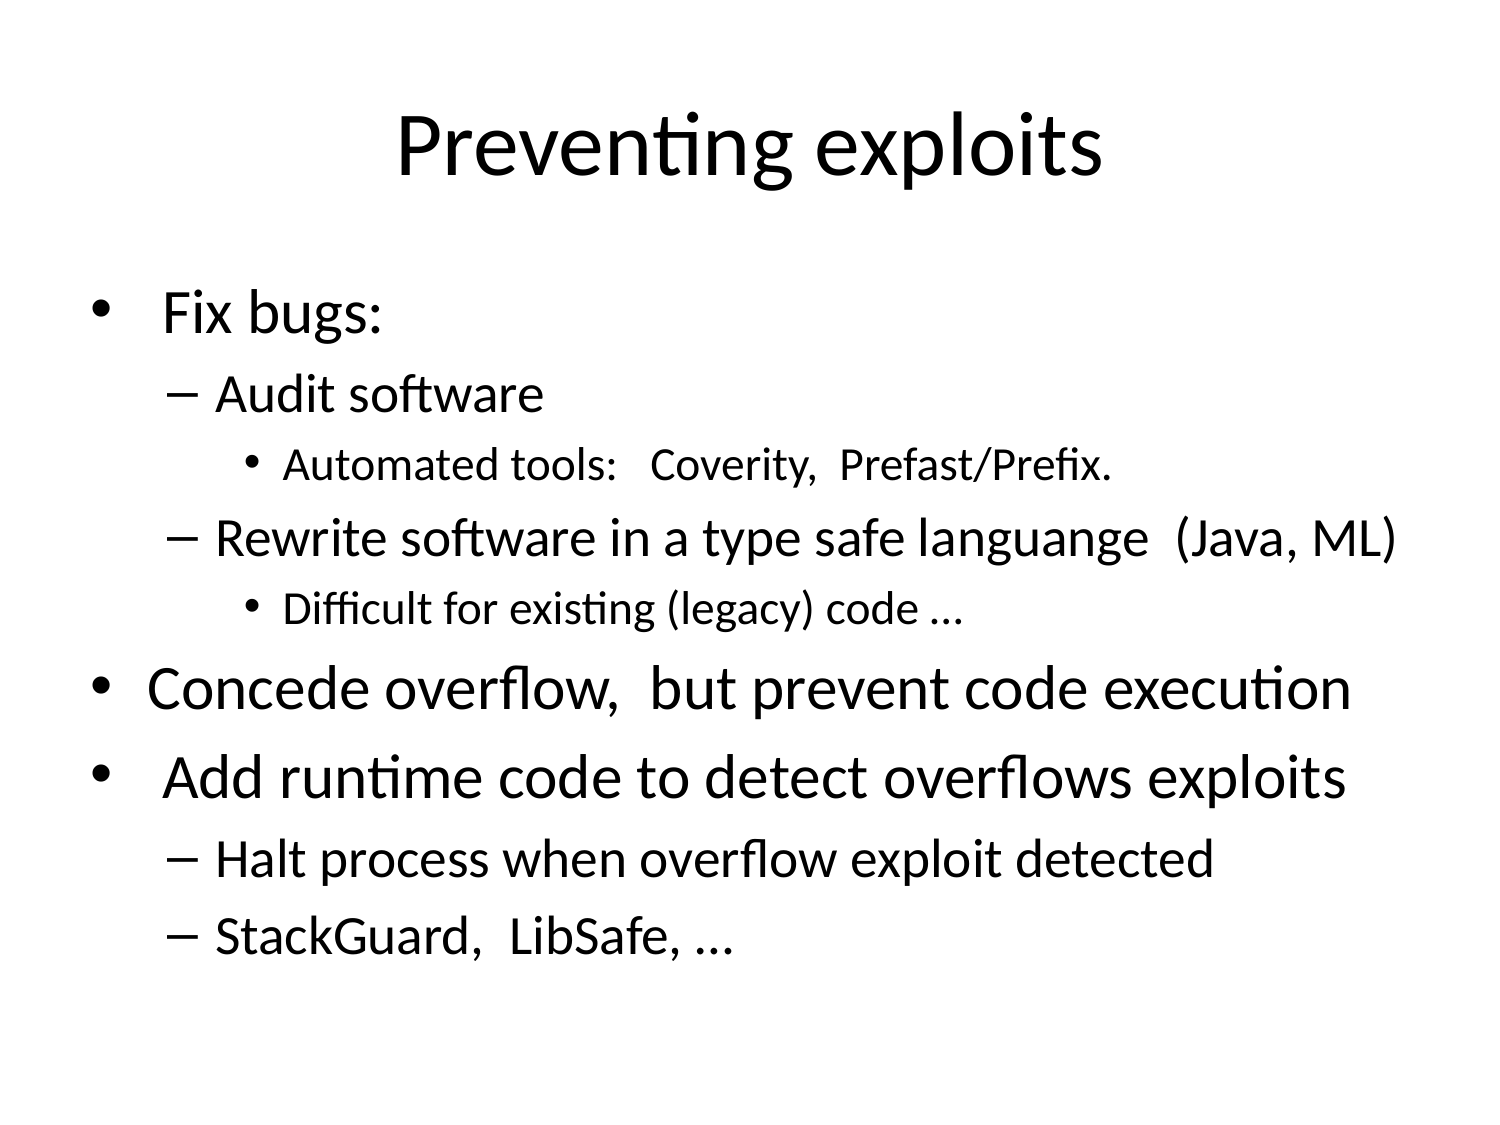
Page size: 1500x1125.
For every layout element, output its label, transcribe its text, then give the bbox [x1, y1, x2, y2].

list Fix bugs: Audit software Automated tools: Coverity, Prefast/Prefix. Rewrite software in a type safe languange (Java, ML) Difficult for existing (legacy) code … Concede overflow, but prevent code execution Add runtime code to detect overflows exploits Halt process when overflow exploit detected StackGuard, LibSafe, … [75, 262, 1425, 1005]
title Preventing exploits [75, 45, 1425, 233]
